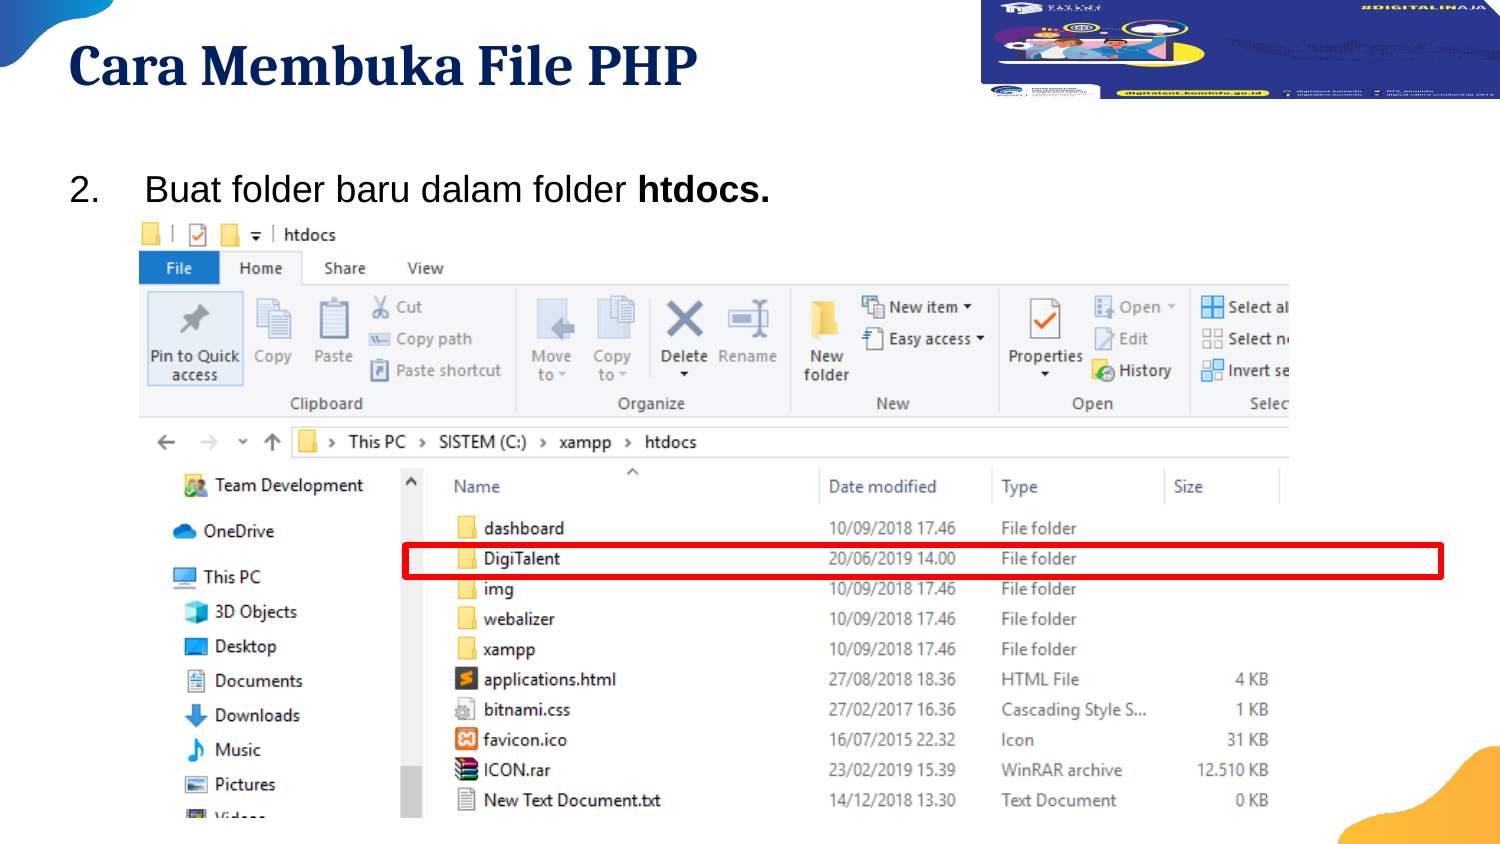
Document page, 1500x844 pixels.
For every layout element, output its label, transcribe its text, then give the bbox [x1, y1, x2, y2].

picture [138, 217, 1289, 818]
picture [0, 0, 115, 73]
text_box Cara Membuka File PHP [54, 19, 977, 105]
picture [1335, 738, 1500, 844]
text_box [1293, 545, 1441, 577]
text_box Buat folder baru dalam folder htdocs. [54, 157, 1441, 218]
picture [980, 0, 1500, 100]
